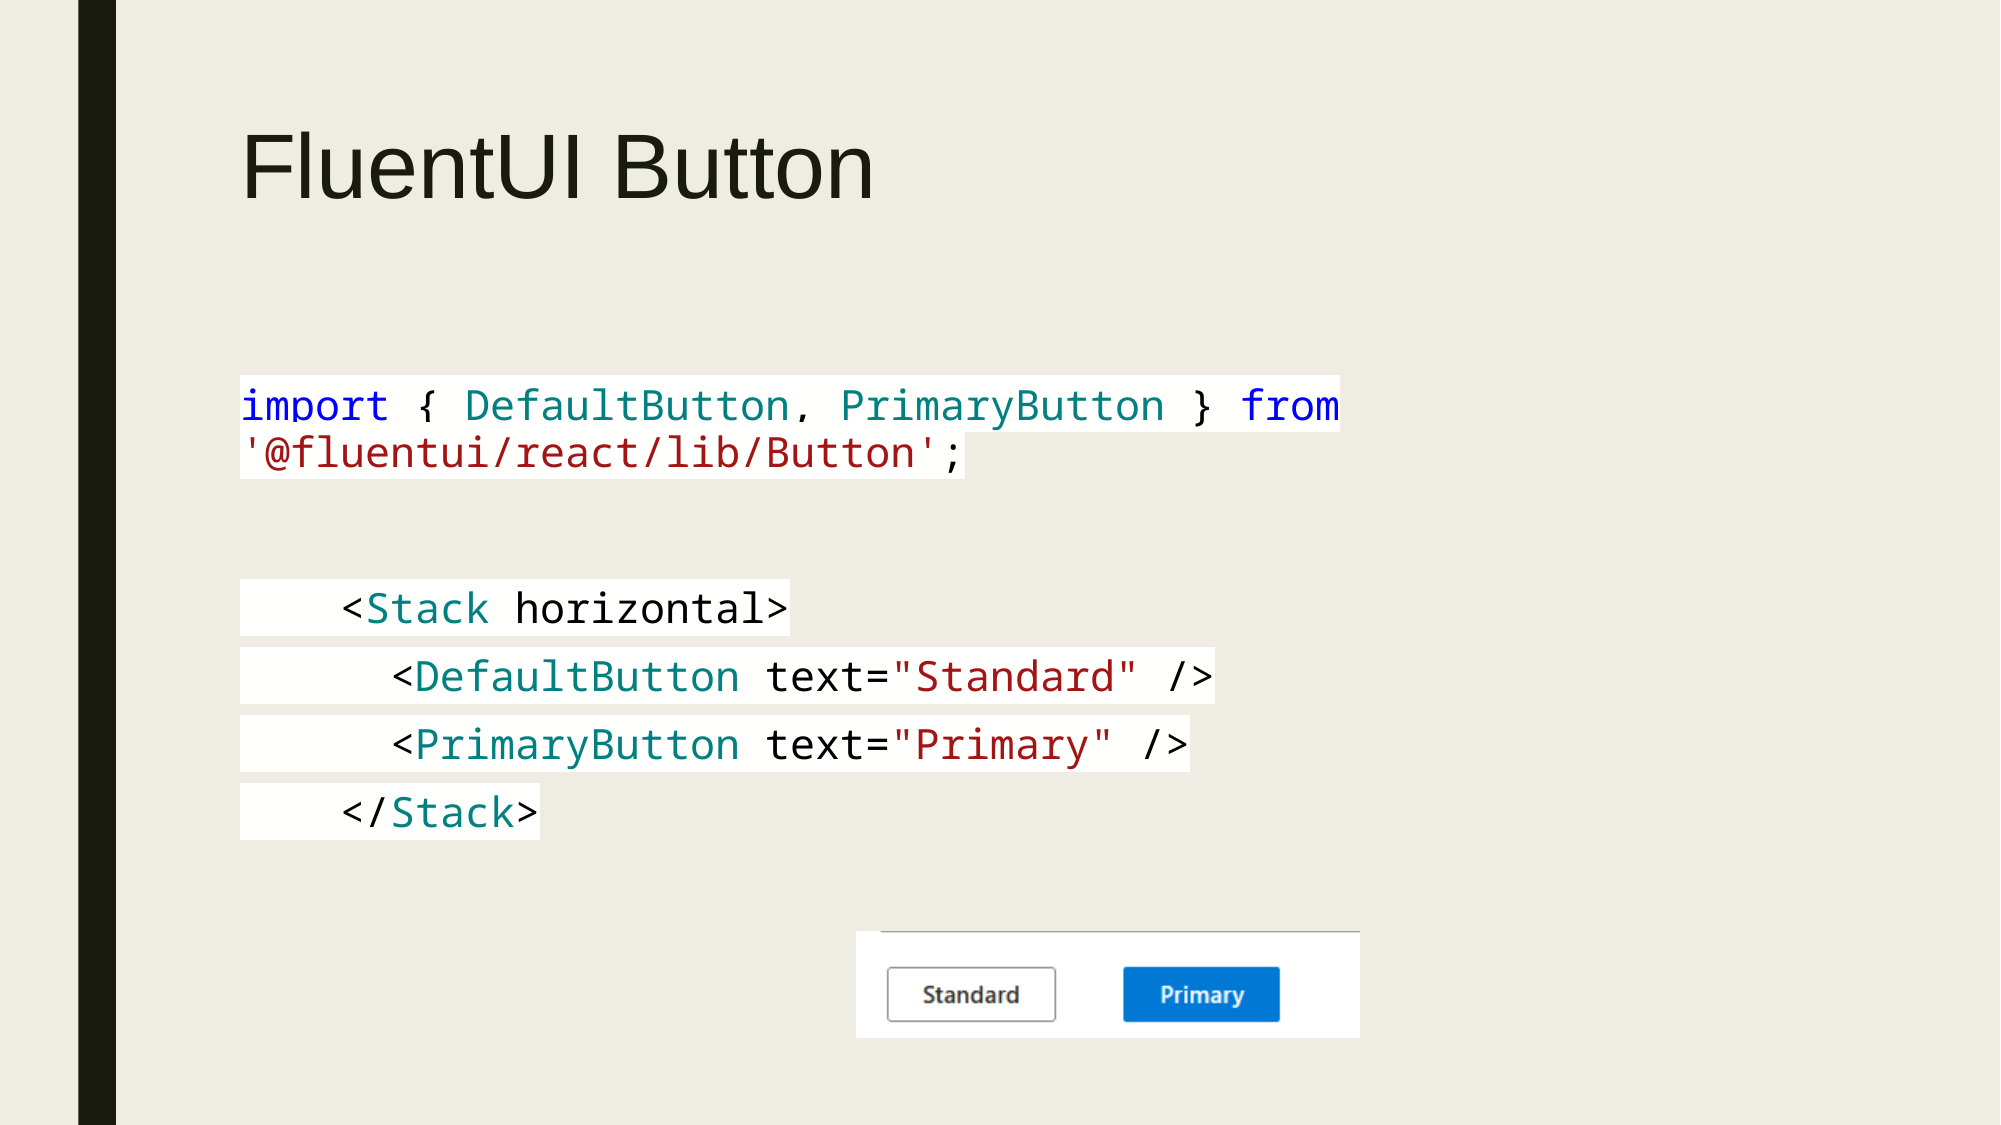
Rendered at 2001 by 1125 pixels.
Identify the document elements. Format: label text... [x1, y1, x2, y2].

list import { DefaultButton, PrimaryButton } from '@fluentui/react/lib/Button'; <Stack horizontal> <DefaultButton text="Standard" /> <PrimaryButton text="Primary" /> </Stack> [225, 375, 1800, 963]
picture [856, 931, 1360, 1039]
title FluentUI Button [225, 112, 1800, 357]
